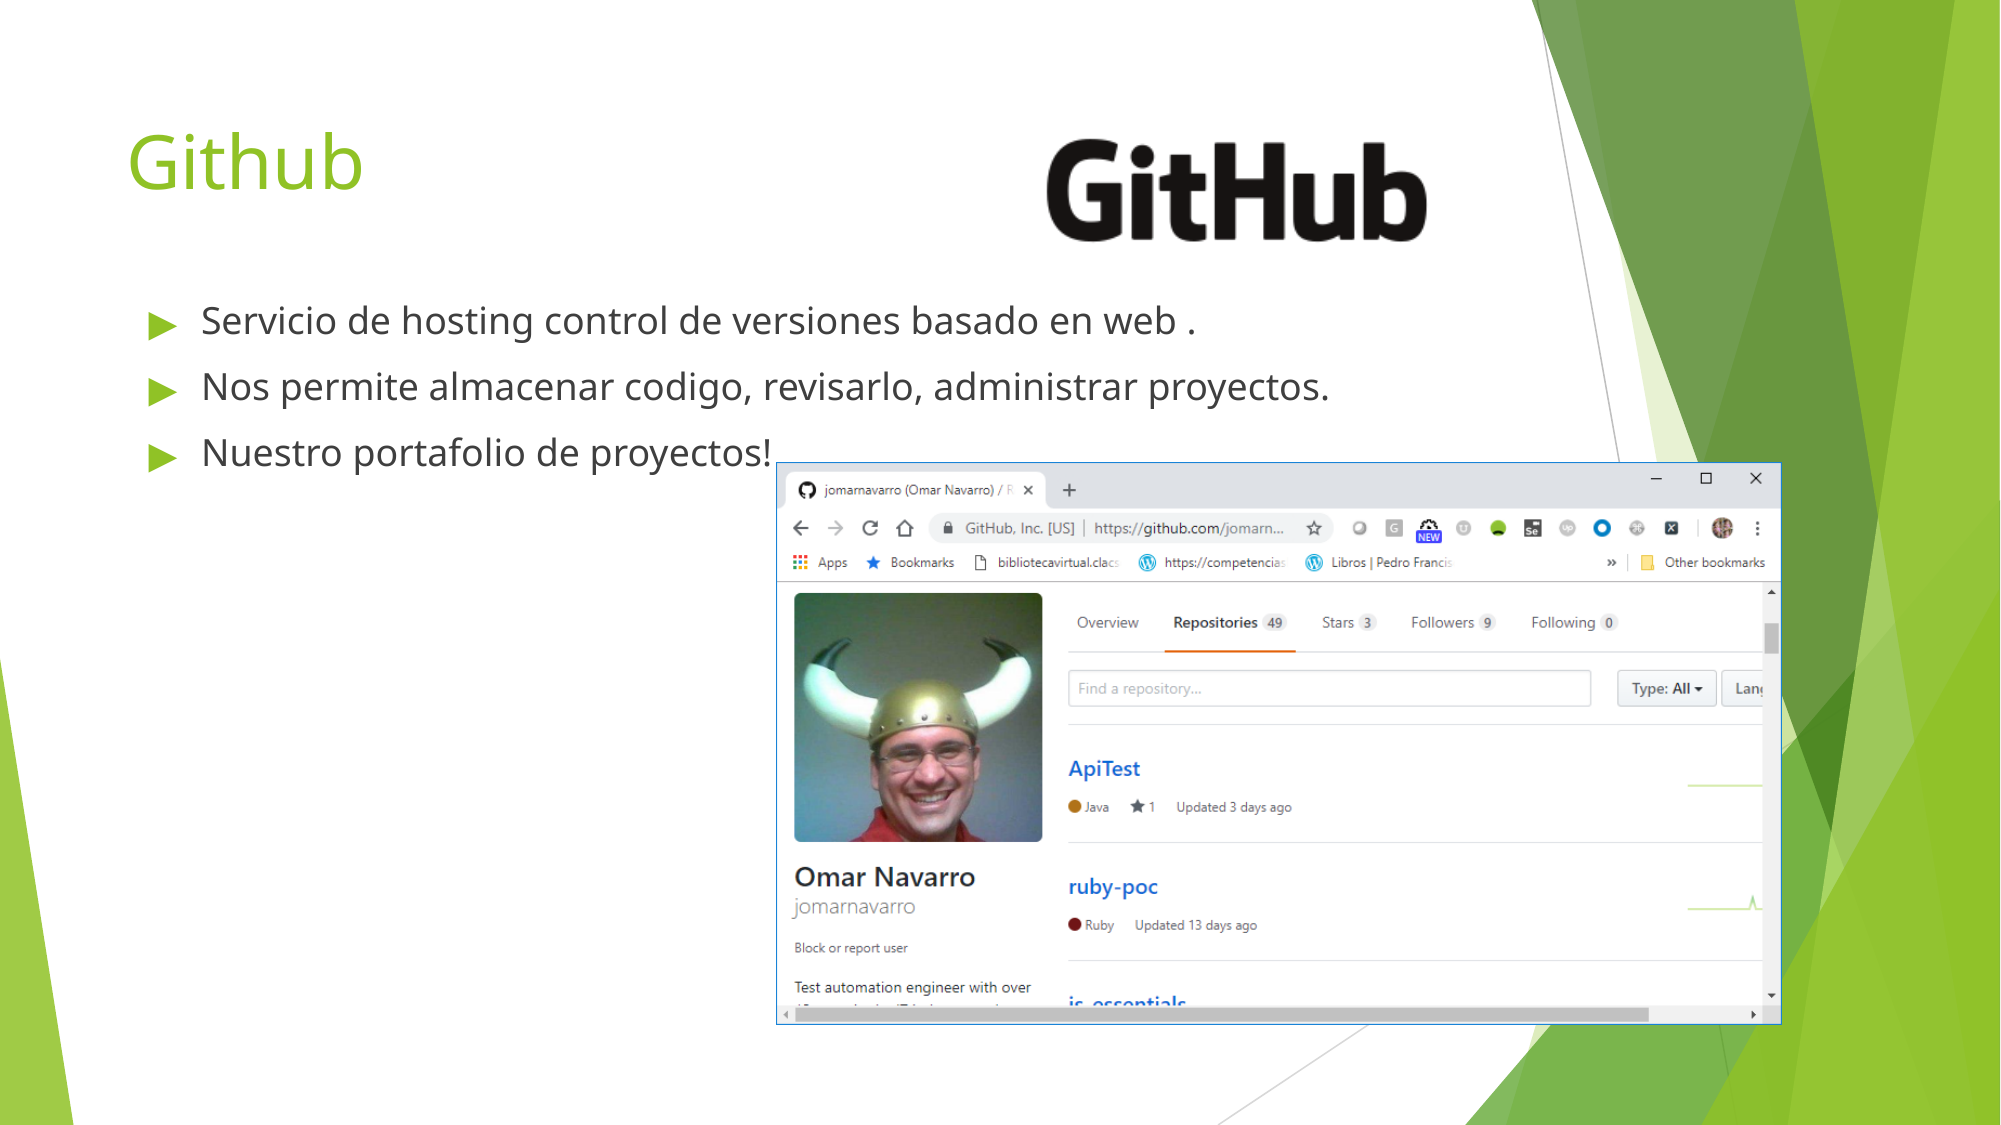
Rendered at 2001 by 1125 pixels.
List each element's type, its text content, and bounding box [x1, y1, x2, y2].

list Servicio de hosting control de versiones basado en web . Nos permite almacenar codigo, revisarlo, administrar proyectos. Nuestro portafolio de proyectos! [111, 281, 1522, 919]
title Github [111, 99, 1522, 281]
picture [1041, 133, 1433, 249]
picture [776, 462, 1782, 1026]
